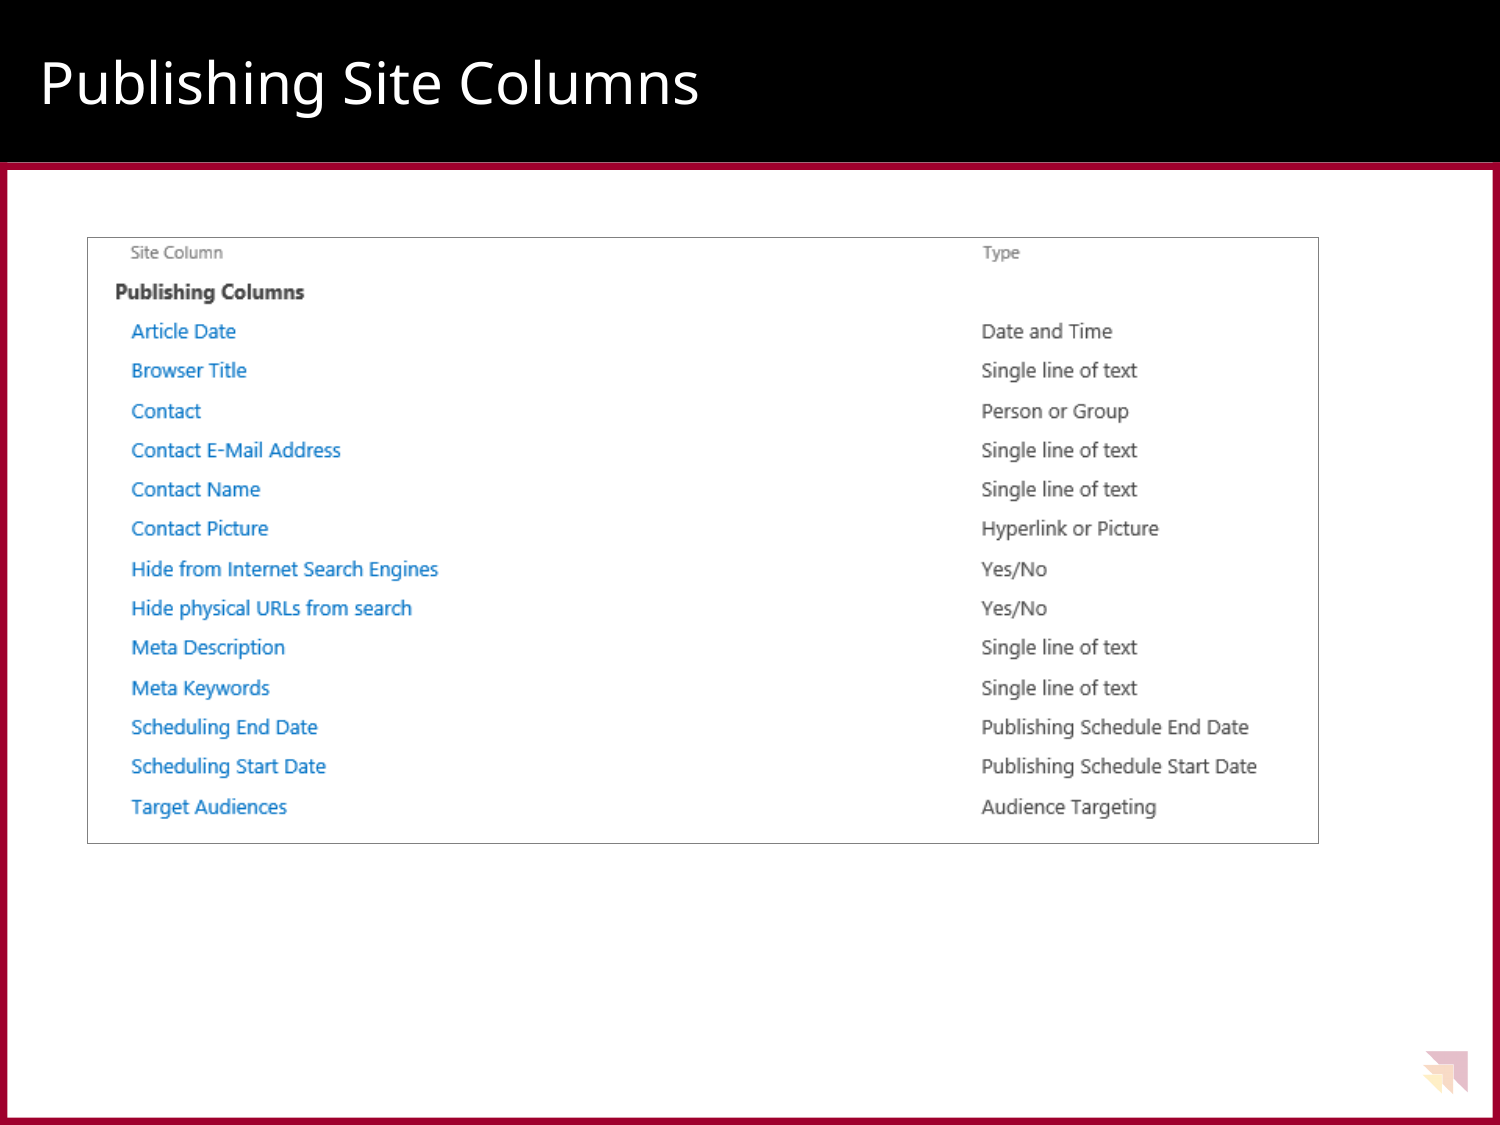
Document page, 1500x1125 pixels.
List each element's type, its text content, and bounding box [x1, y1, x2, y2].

title Publishing Site Columns [24, 12, 1438, 150]
picture [87, 237, 1320, 844]
